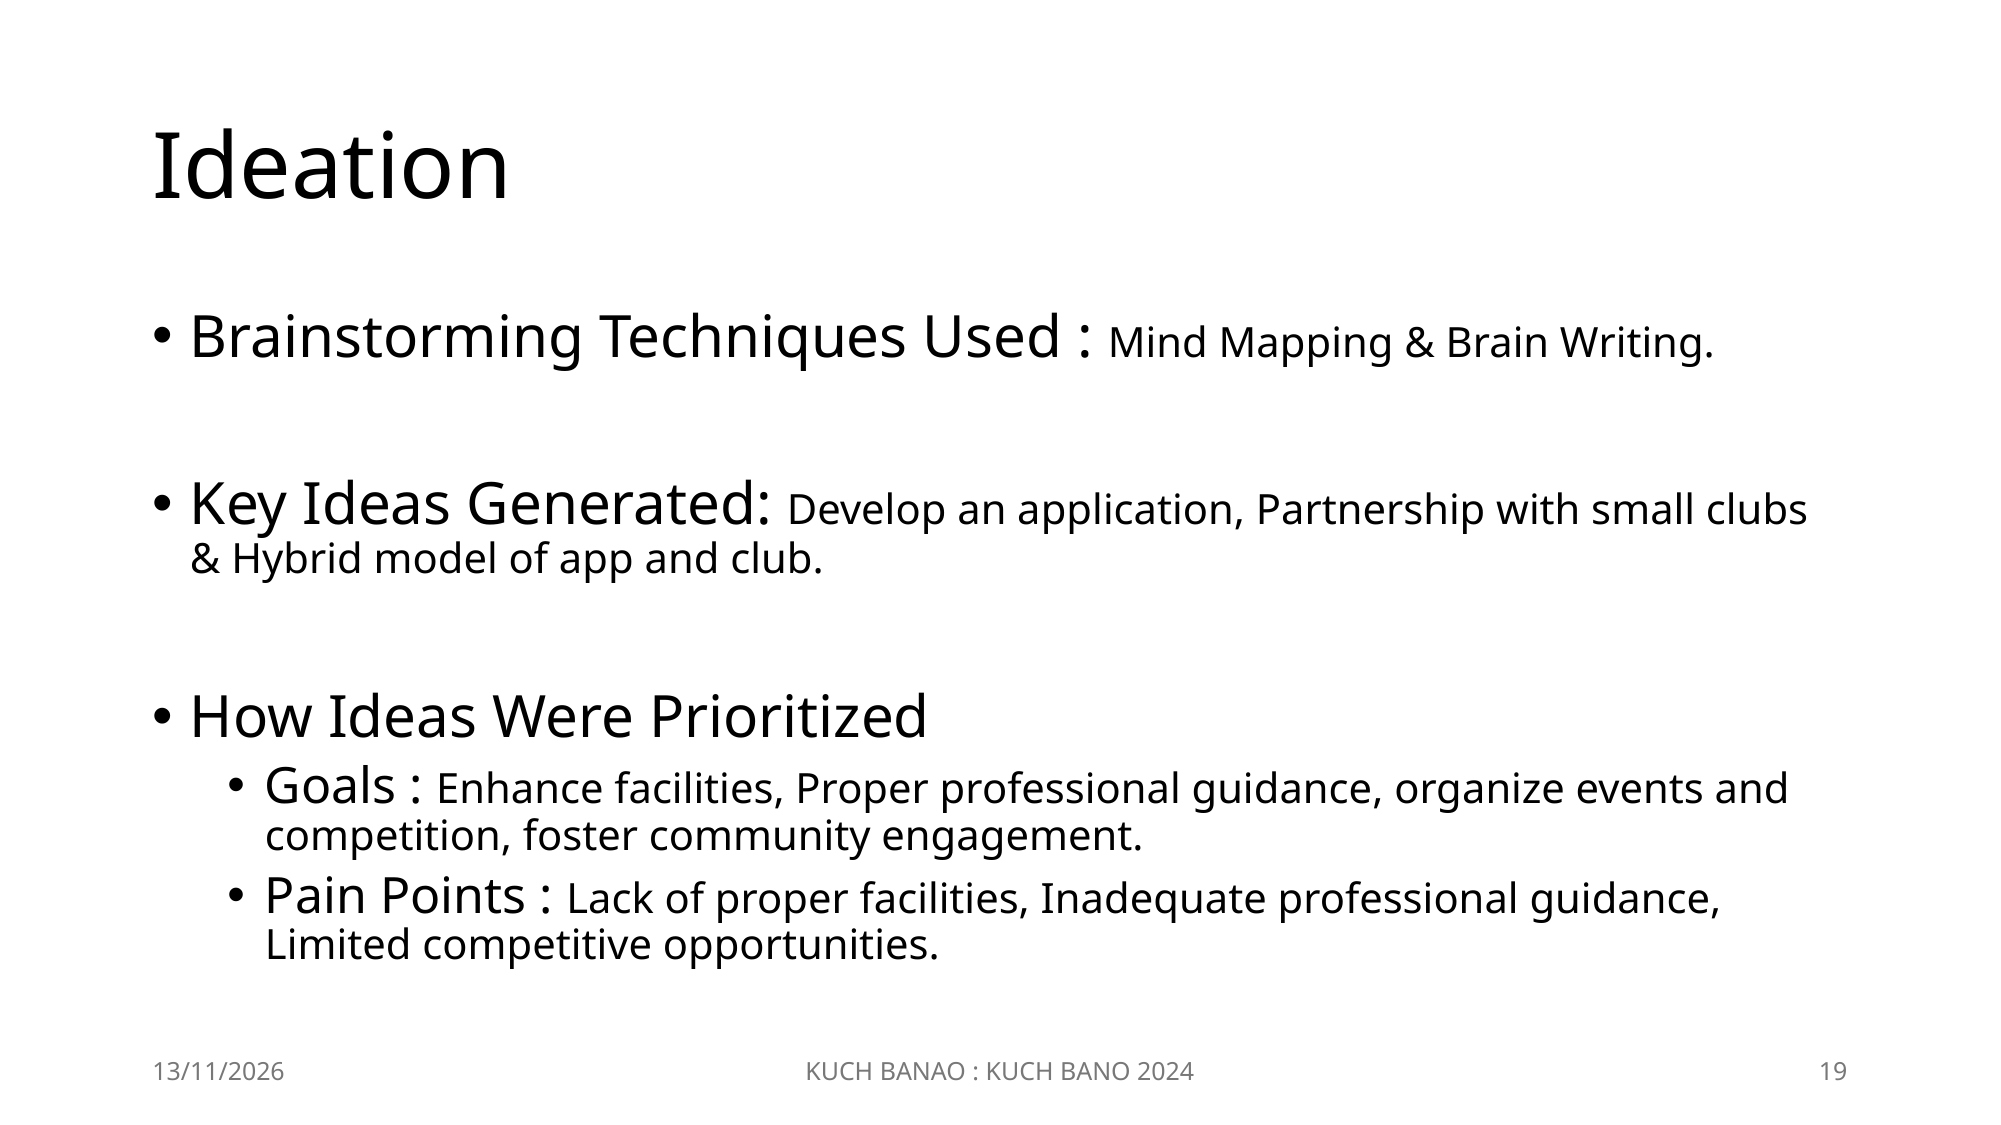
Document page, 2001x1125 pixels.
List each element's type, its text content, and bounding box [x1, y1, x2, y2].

slide_number 19 [1412, 1042, 1863, 1103]
footer KUCH BANAO : KUCH BANO 2024 [662, 1042, 1338, 1103]
title Ideation [137, 59, 1863, 278]
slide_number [137, 1042, 588, 1103]
list Brainstorming Techniques Used : Mind Mapping & Brain Writing. Key Ideas Generated: Develop an application, Partnership with small clubs & Hybrid model of app and club. How Ideas Were Prioritized Goals : Enhance facilities, Proper professional guidance, organize events and competition, foster community engagement. Pain Points : Lack of proper facilities, Inadequate professional guidance, Limited competitive opportunities. [137, 299, 1863, 1014]
